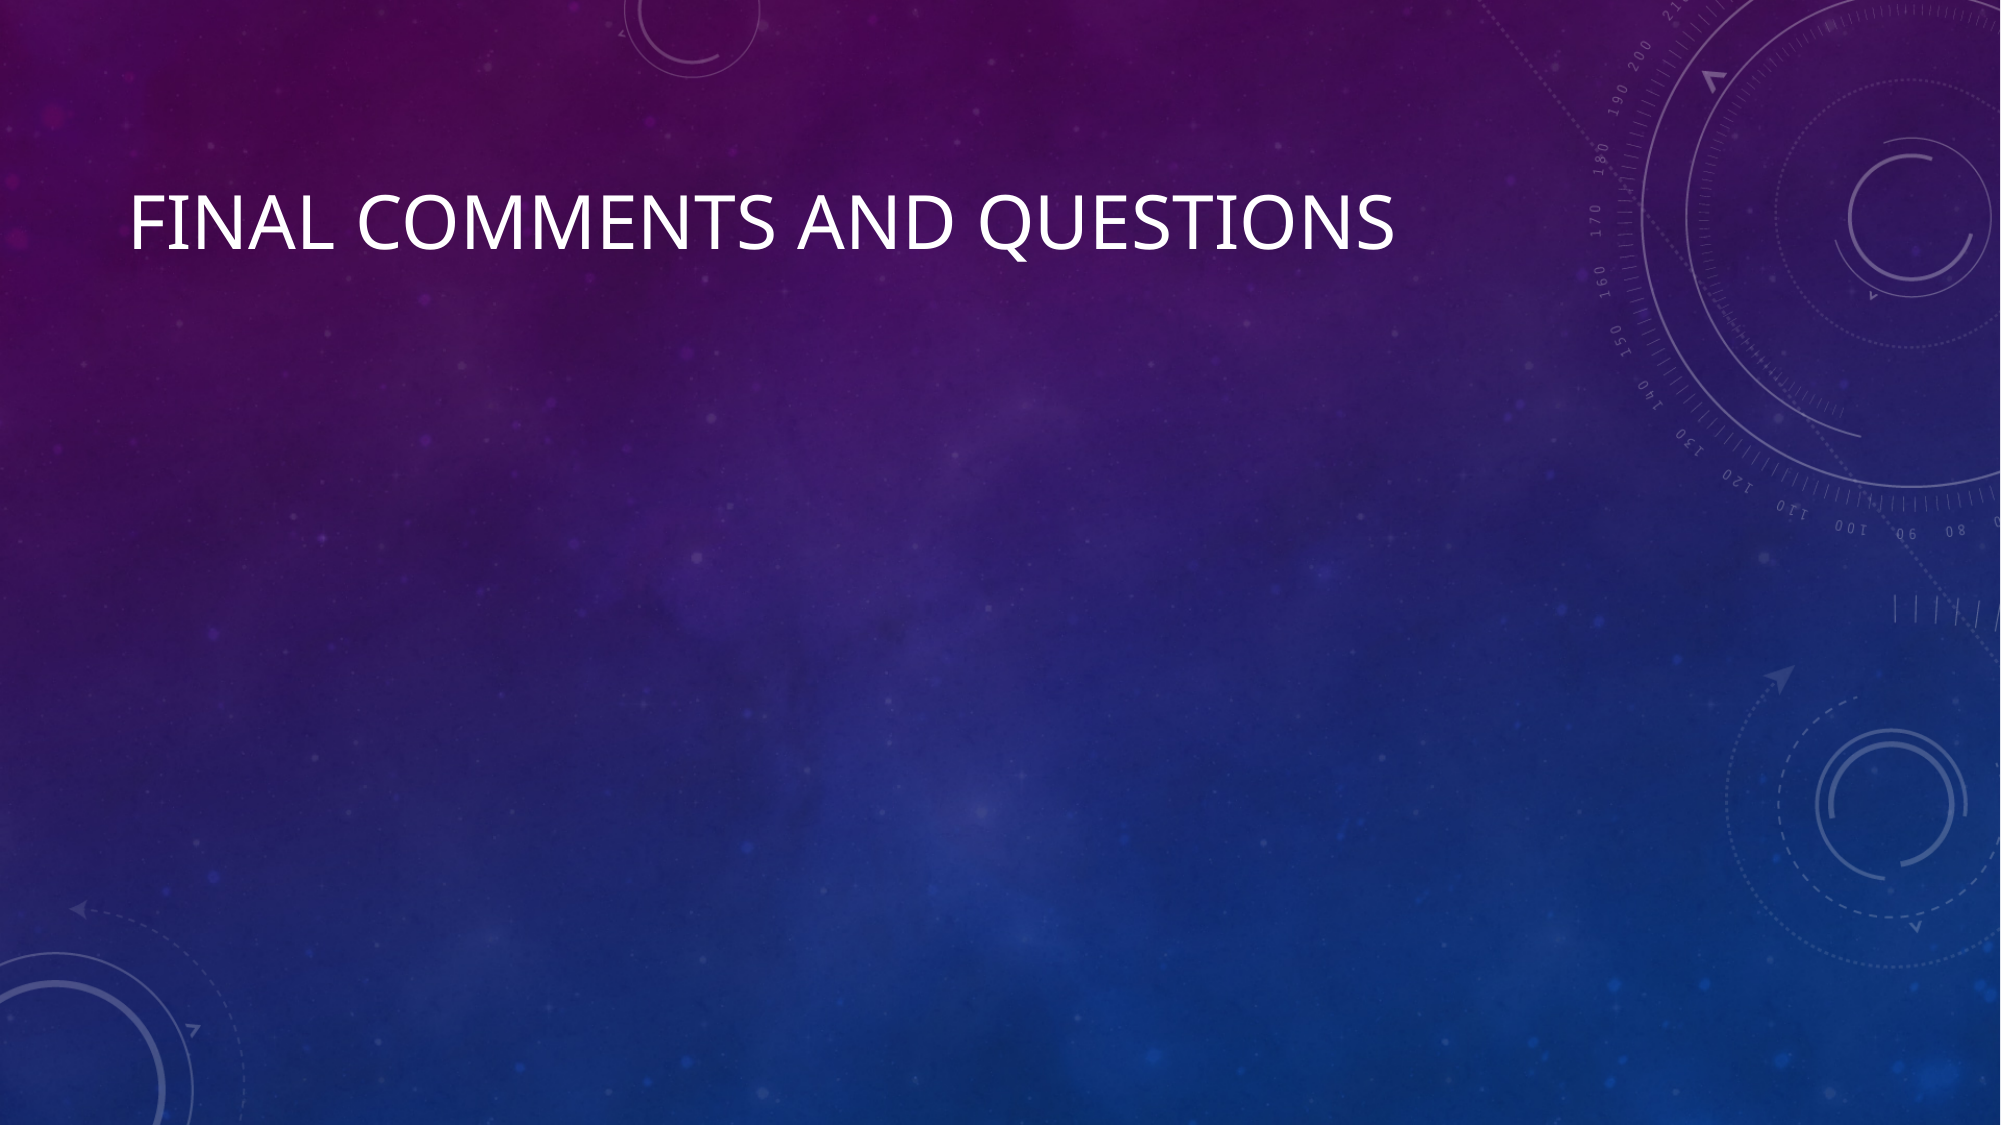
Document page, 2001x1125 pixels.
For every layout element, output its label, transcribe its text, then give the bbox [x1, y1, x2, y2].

title Final Comments and Questions [112, 99, 1775, 339]
picture [0, 0, 2001, 1125]
